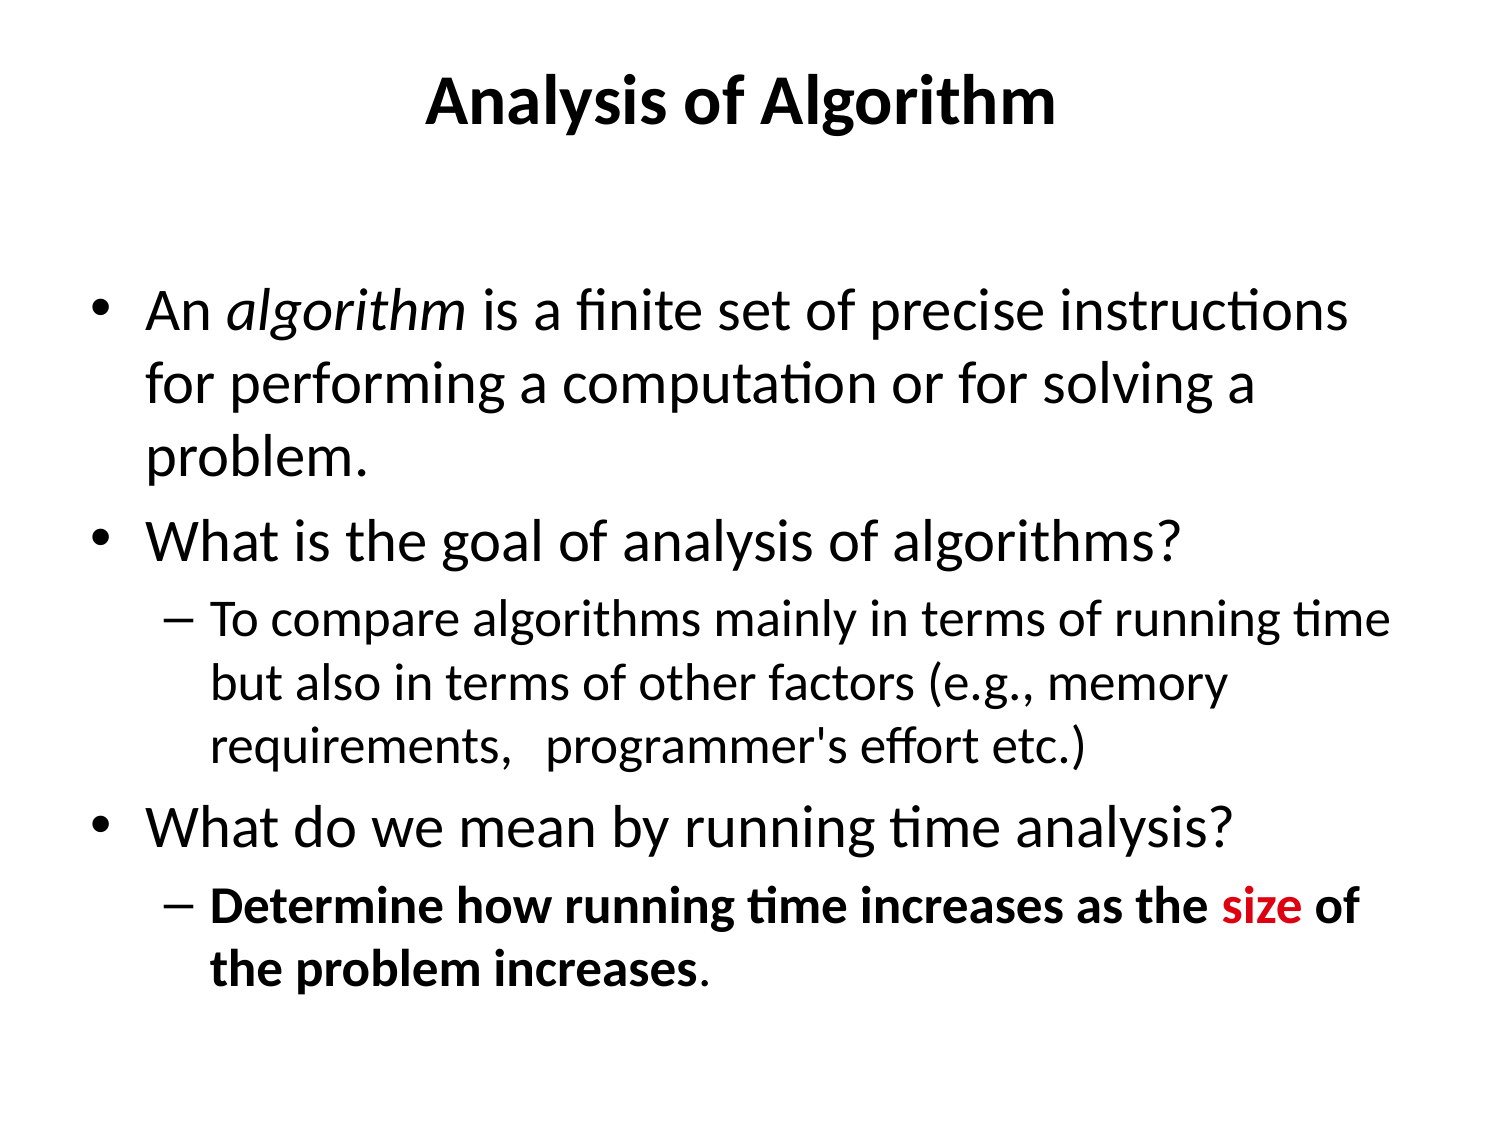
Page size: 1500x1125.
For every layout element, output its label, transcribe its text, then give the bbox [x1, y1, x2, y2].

title Analysis of Algorithm [75, 45, 1425, 233]
list An algorithm is a finite set of precise instructions for performing a computation or for solving a problem. What is the goal of analysis of algorithms? To compare algorithms mainly in terms of running time but also in terms of other factors (e.g., memory requirements, programmer's effort etc.) What do we mean by running time analysis? Determine how running time increases as the size of the problem increases. [75, 262, 1425, 1005]
